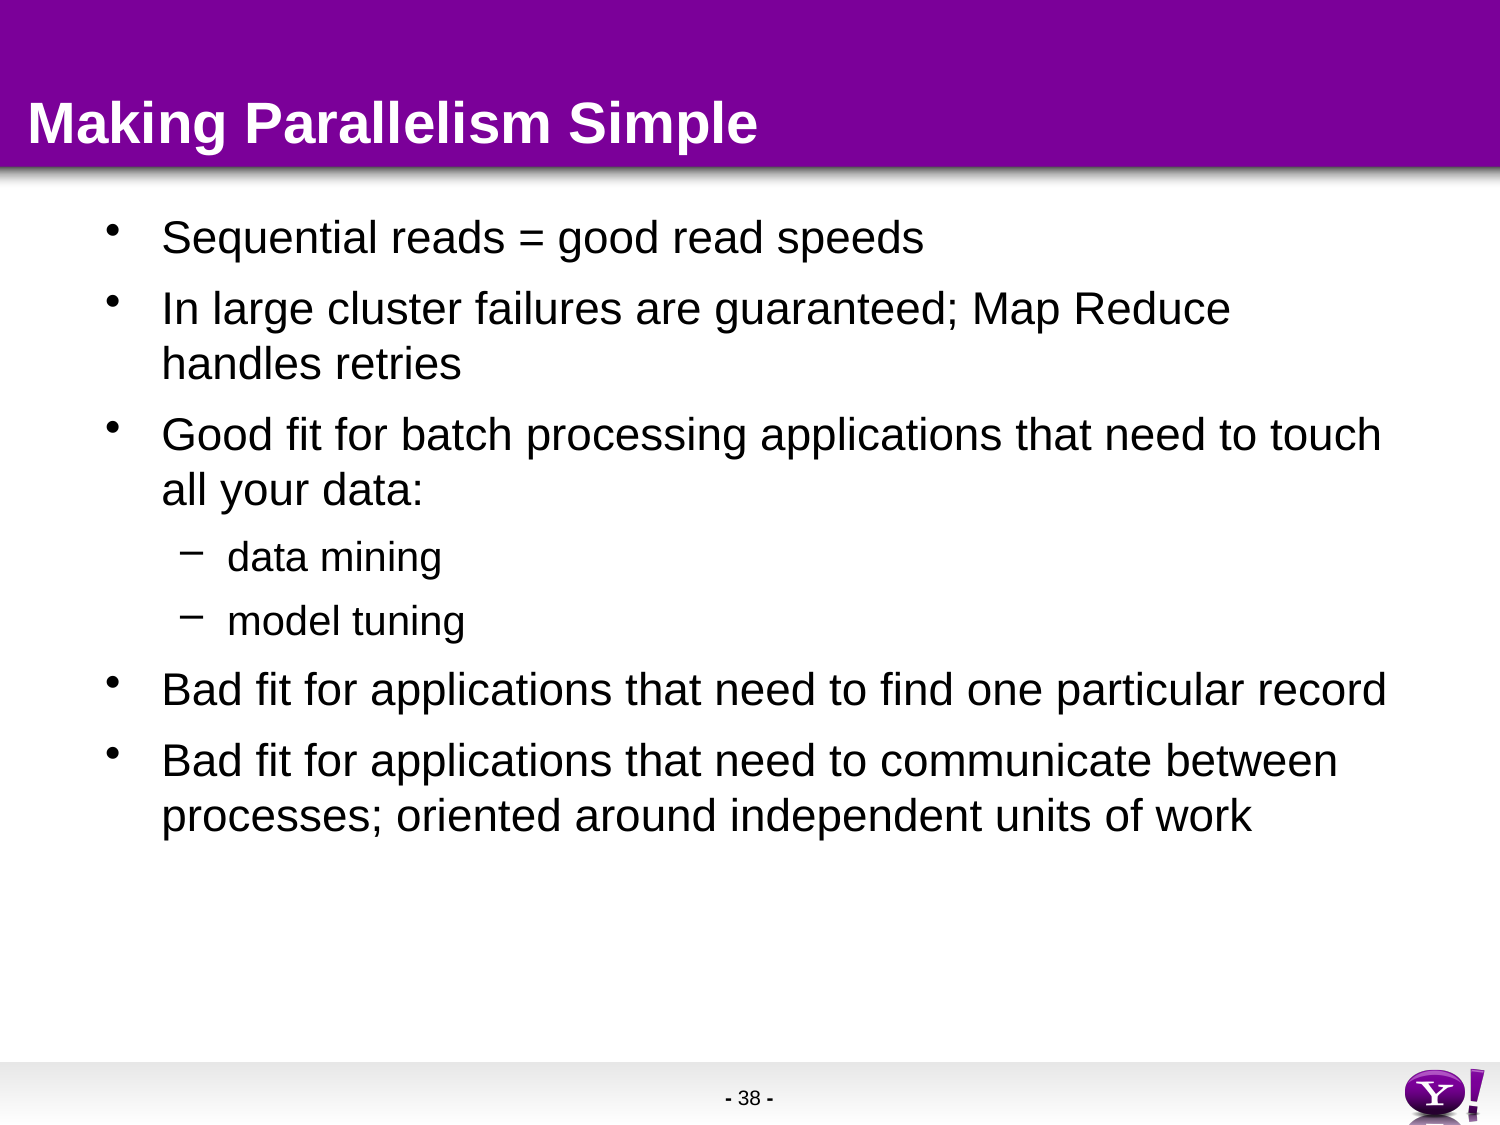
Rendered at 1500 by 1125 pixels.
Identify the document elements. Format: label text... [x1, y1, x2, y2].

picture [1399, 1066, 1488, 1125]
list Sequential reads = good read speeds In large cluster failures are guaranteed; Map Reduce handles retries Good fit for batch processing applications that need to touch all your data: data mining model tuning Bad fit for applications that need to find one particular record Bad fit for applications that need to communicate between processes; oriented around independent units of work [89, 199, 1413, 999]
title Making Parallelism Simple [12, 13, 1476, 163]
